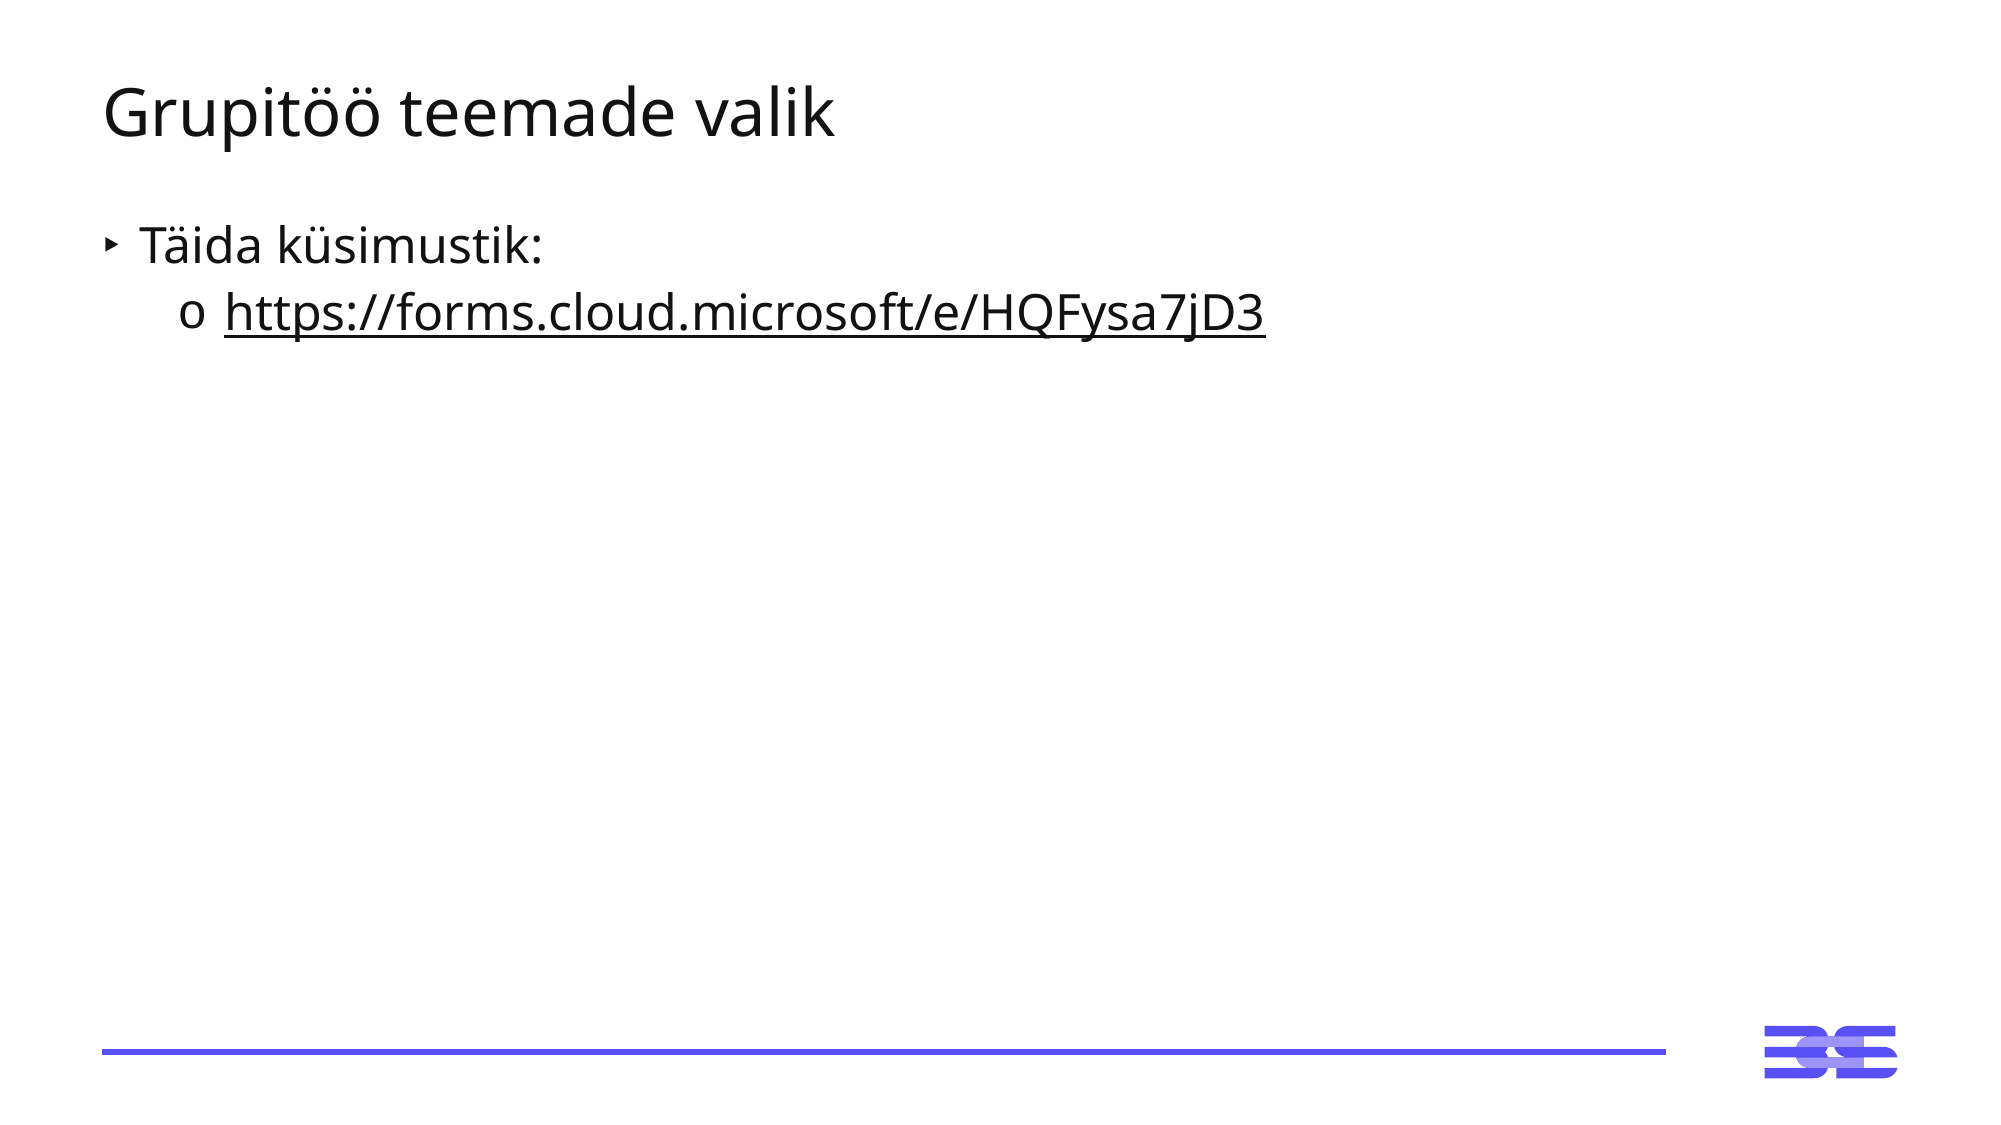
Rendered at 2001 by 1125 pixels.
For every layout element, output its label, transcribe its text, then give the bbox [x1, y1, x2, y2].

list Täida küsimustik: https://forms.cloud.microsoft/e/HQFysa7jD3 [102, 208, 1898, 941]
title Grupitöö teemade valik [102, 78, 1750, 138]
